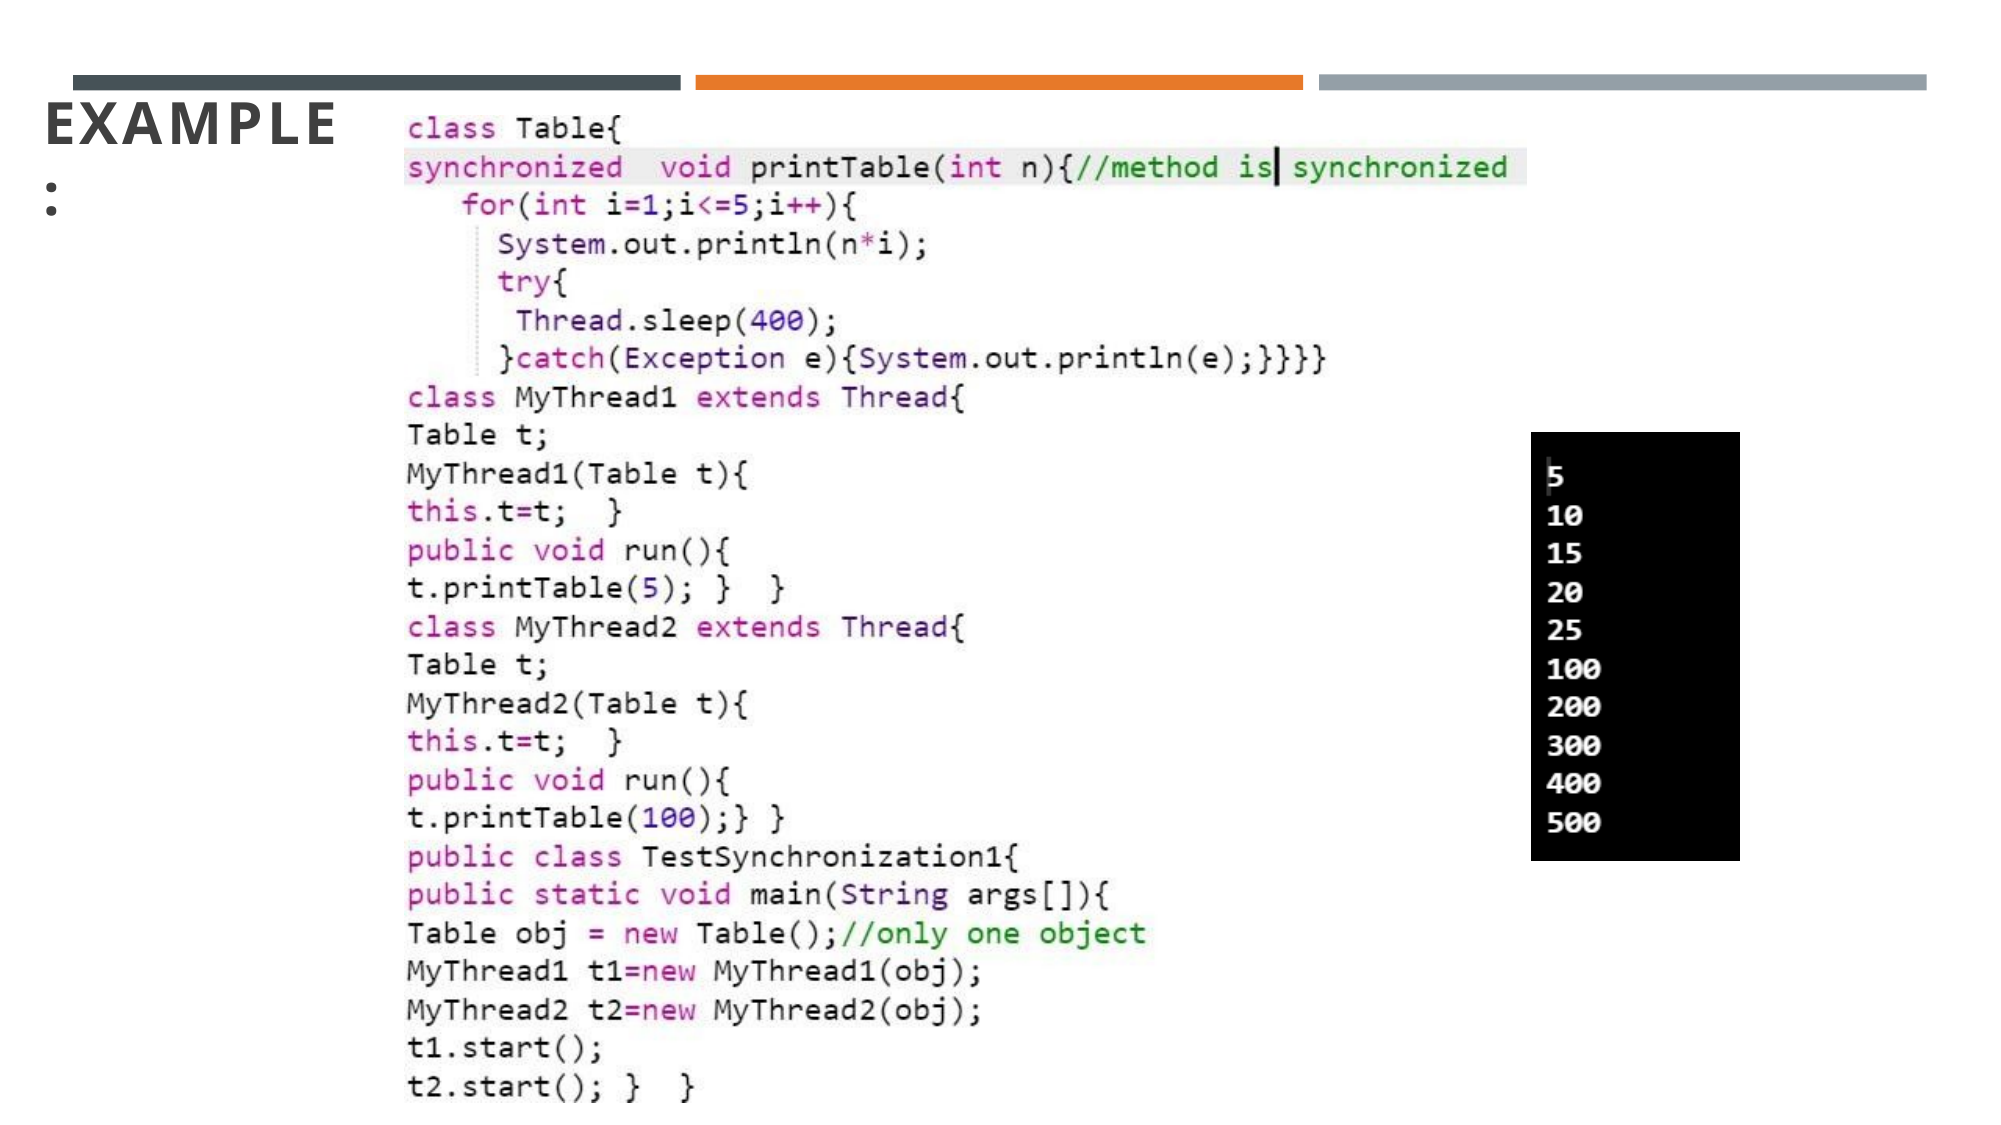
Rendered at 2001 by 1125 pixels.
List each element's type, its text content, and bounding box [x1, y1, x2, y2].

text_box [404, 115, 1740, 1104]
title EXAMPLE: [41, 84, 354, 275]
